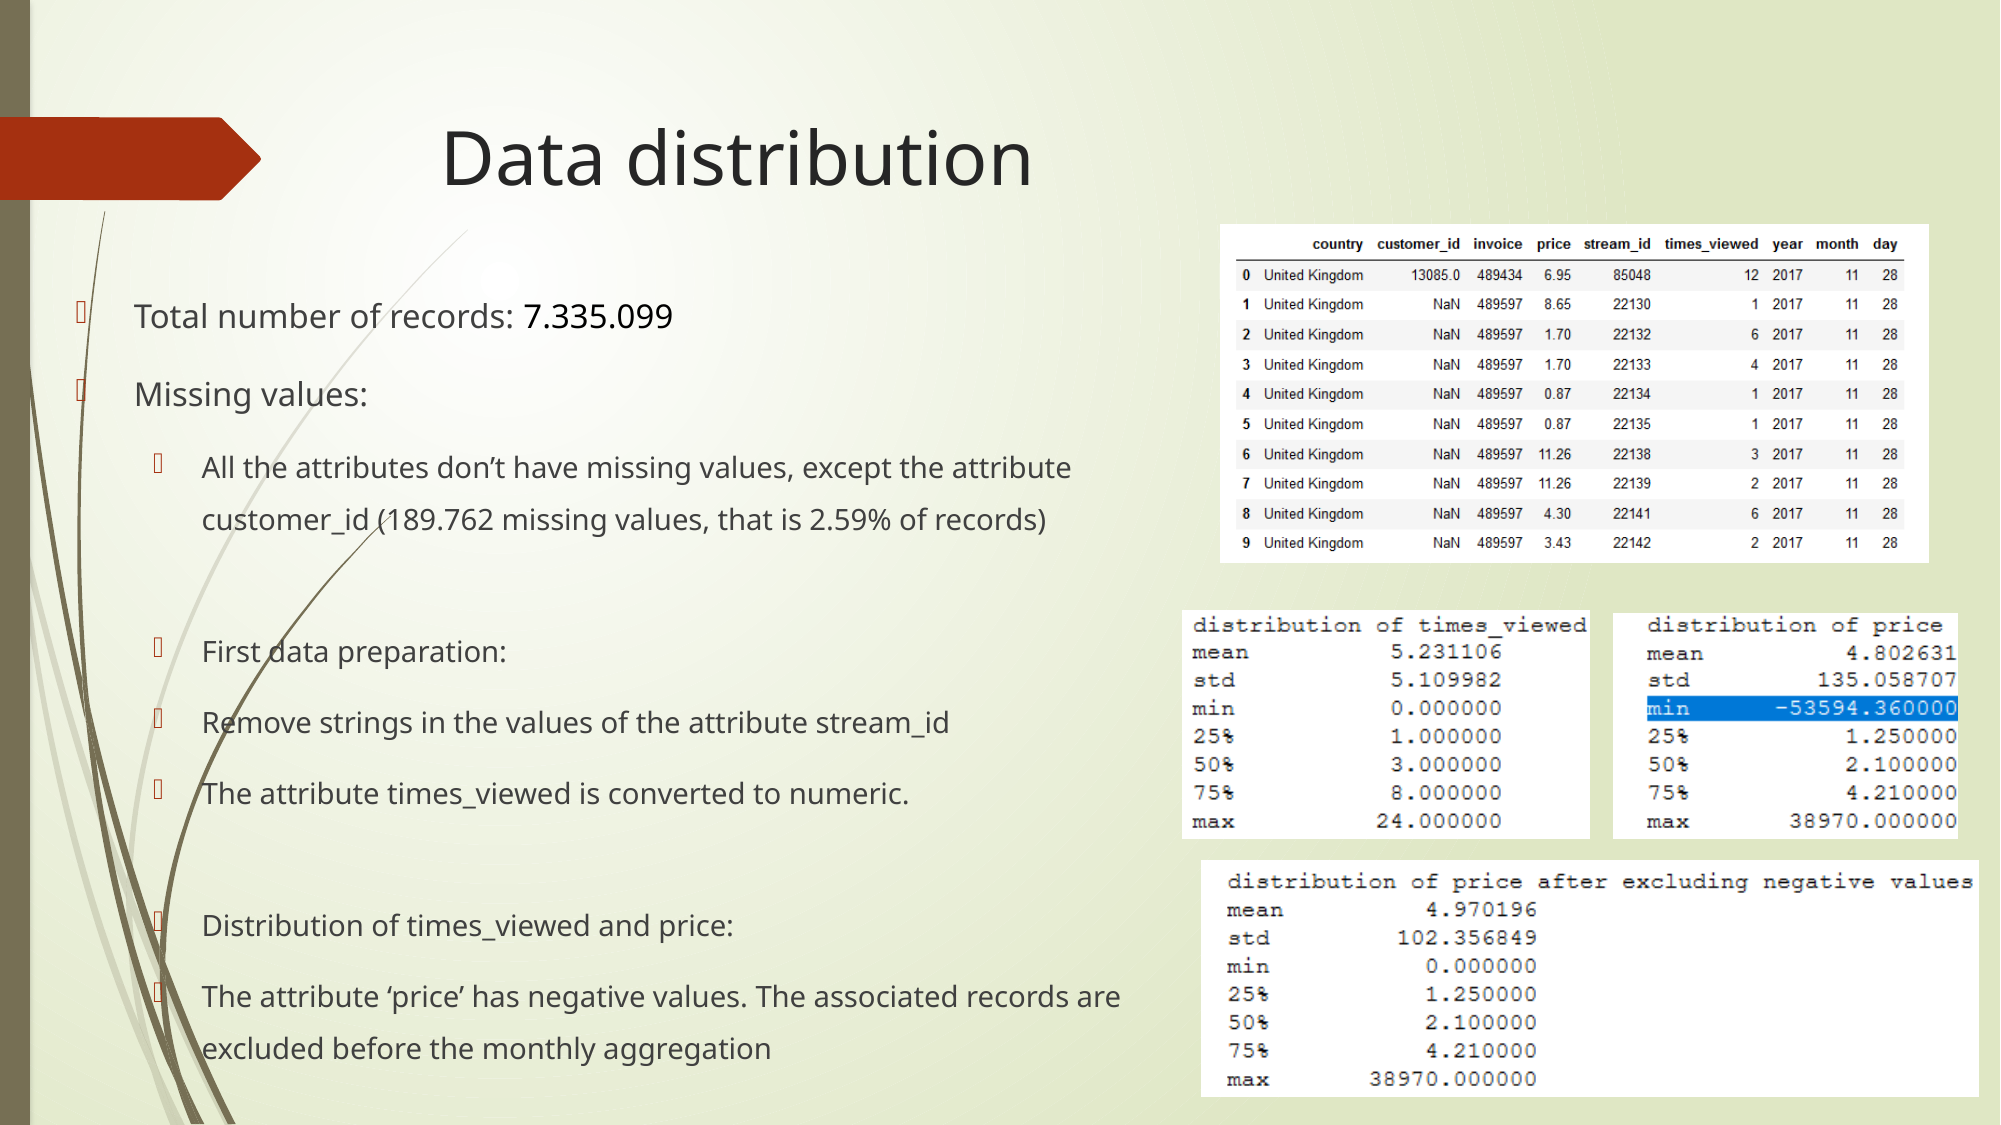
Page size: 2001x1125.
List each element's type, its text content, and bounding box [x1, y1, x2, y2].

picture [1201, 860, 1979, 1097]
picture [1613, 613, 1958, 839]
title Data distribution [425, 102, 1888, 313]
list Total number of records: 7.335.099 Missing values: All the attributes don’t have missing values, except the attribute customer_id (189.762 missing values, that is 2.59% of records) First data preparation: Remove strings in the values of the attribute stream_id The attribute times_viewed is converted to numeric. Distribution of times_viewed and price: The attribute ‘price’ has negative values. The associated records are excluded before the monthly aggregation [60, 268, 1144, 1075]
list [1220, 224, 1929, 563]
picture [1181, 610, 1591, 839]
